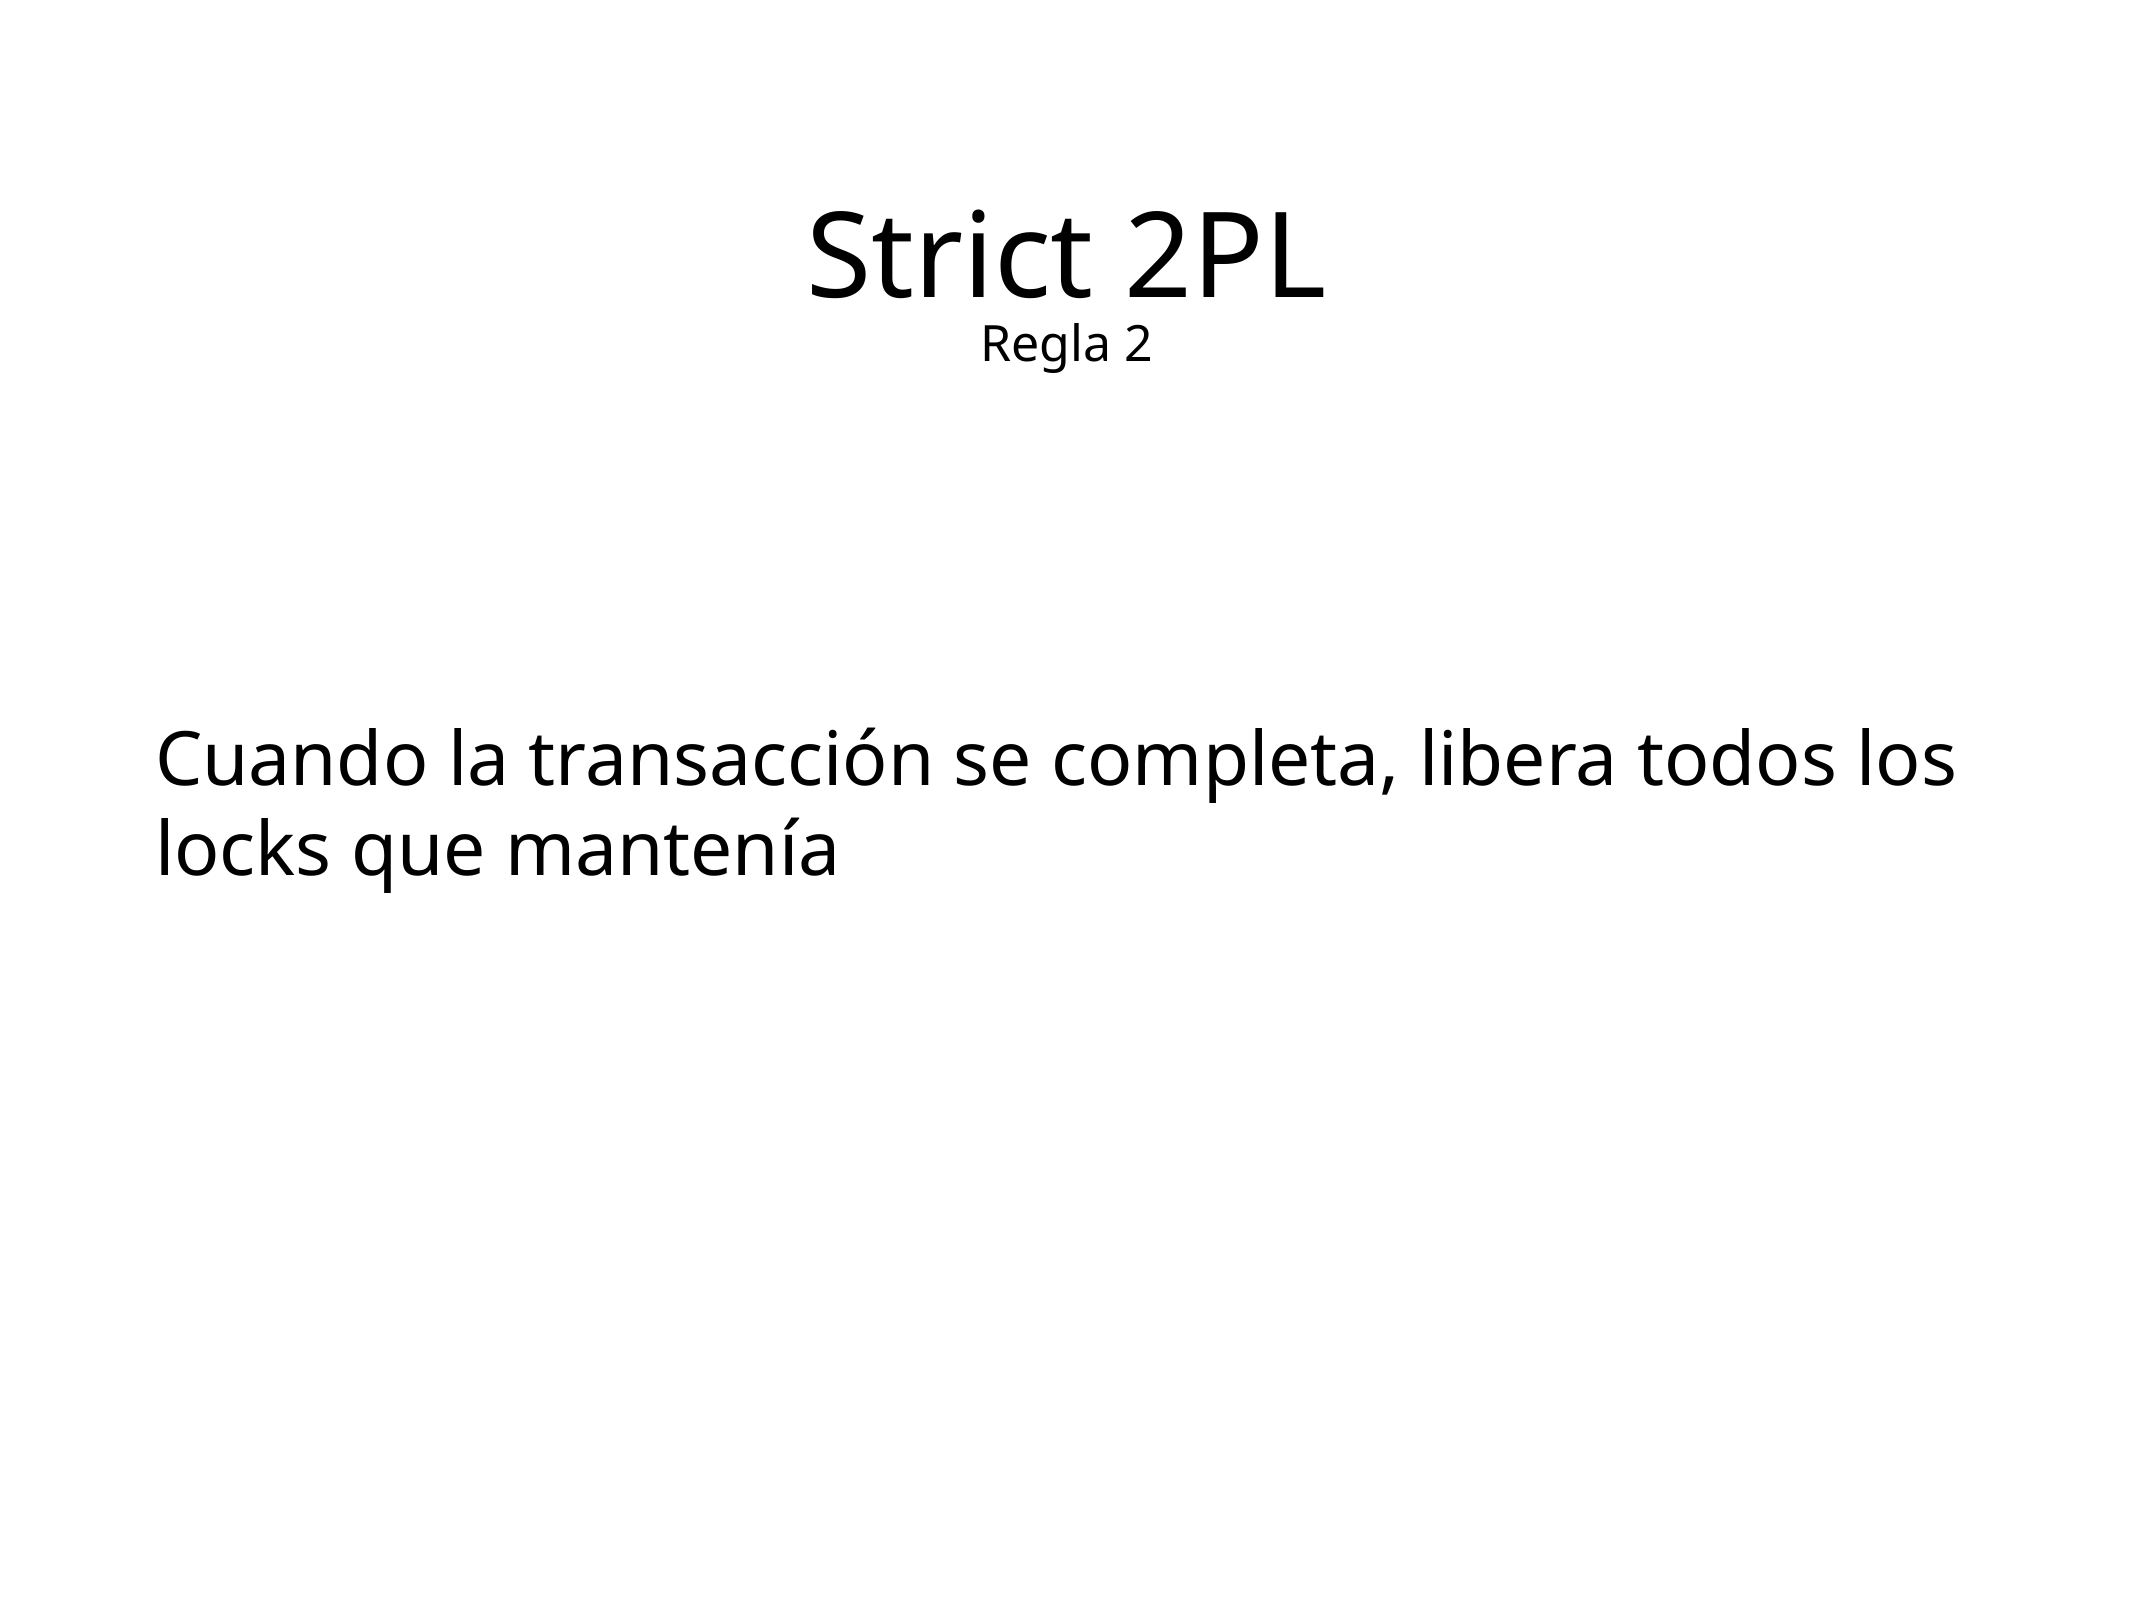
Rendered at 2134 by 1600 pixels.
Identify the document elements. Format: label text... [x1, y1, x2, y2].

text_box Strict 2PL [789, 170, 1344, 330]
text_box Regla 2 [971, 330, 1163, 380]
text_box Cuando la transacción se completa, libera todos los locks que mantenía [146, 701, 1987, 899]
